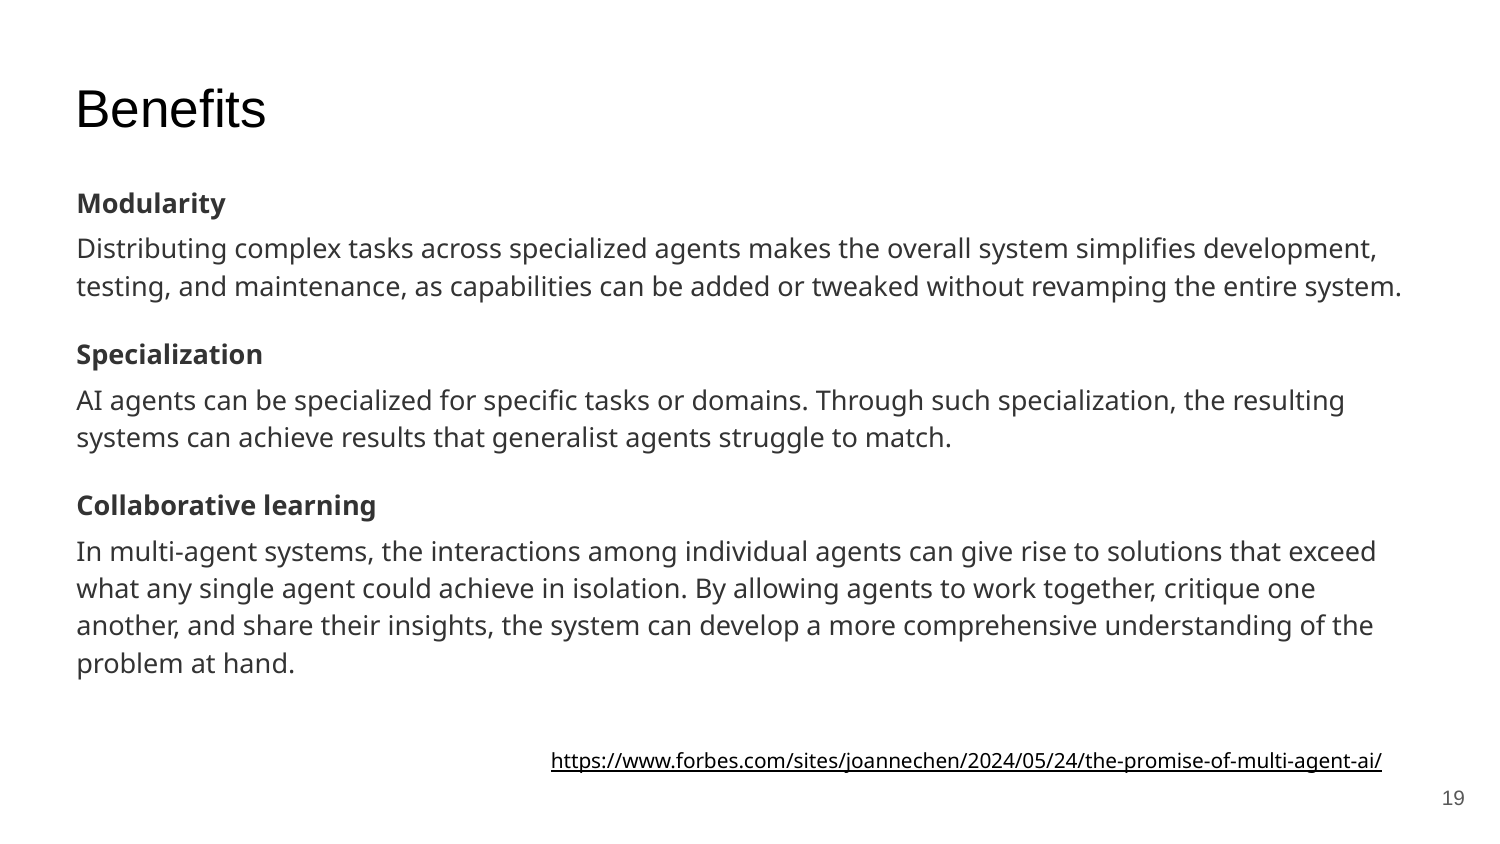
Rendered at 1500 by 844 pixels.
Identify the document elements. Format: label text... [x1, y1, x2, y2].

text_box https://www.forbes.com/sites/joannechen/2024/05/24/the-promise-of-multi-agent-ai/ [535, 728, 1440, 791]
title Benefits [60, 60, 1440, 154]
subtitle Modularity Distributing complex tasks across specialized agents makes the overall system simplifies development, testing, and maintenance, as capabilities can be added or tweaked without revamping the entire system. Specialization AI agents can be specialized for specific tasks or domains. Through such specialization, the resulting systems can achieve results that generalist agents struggle to match. Collaborative learning In multi-agent systems, the interactions among individual agents can give rise to solutions that exceed what any single agent could achieve in isolation. By allowing agents to work together, critique one another, and share their insights, the system can develop a more comprehensive understanding of the problem at hand. [61, 164, 1441, 662]
slide_number 19 [1389, 764, 1480, 830]
